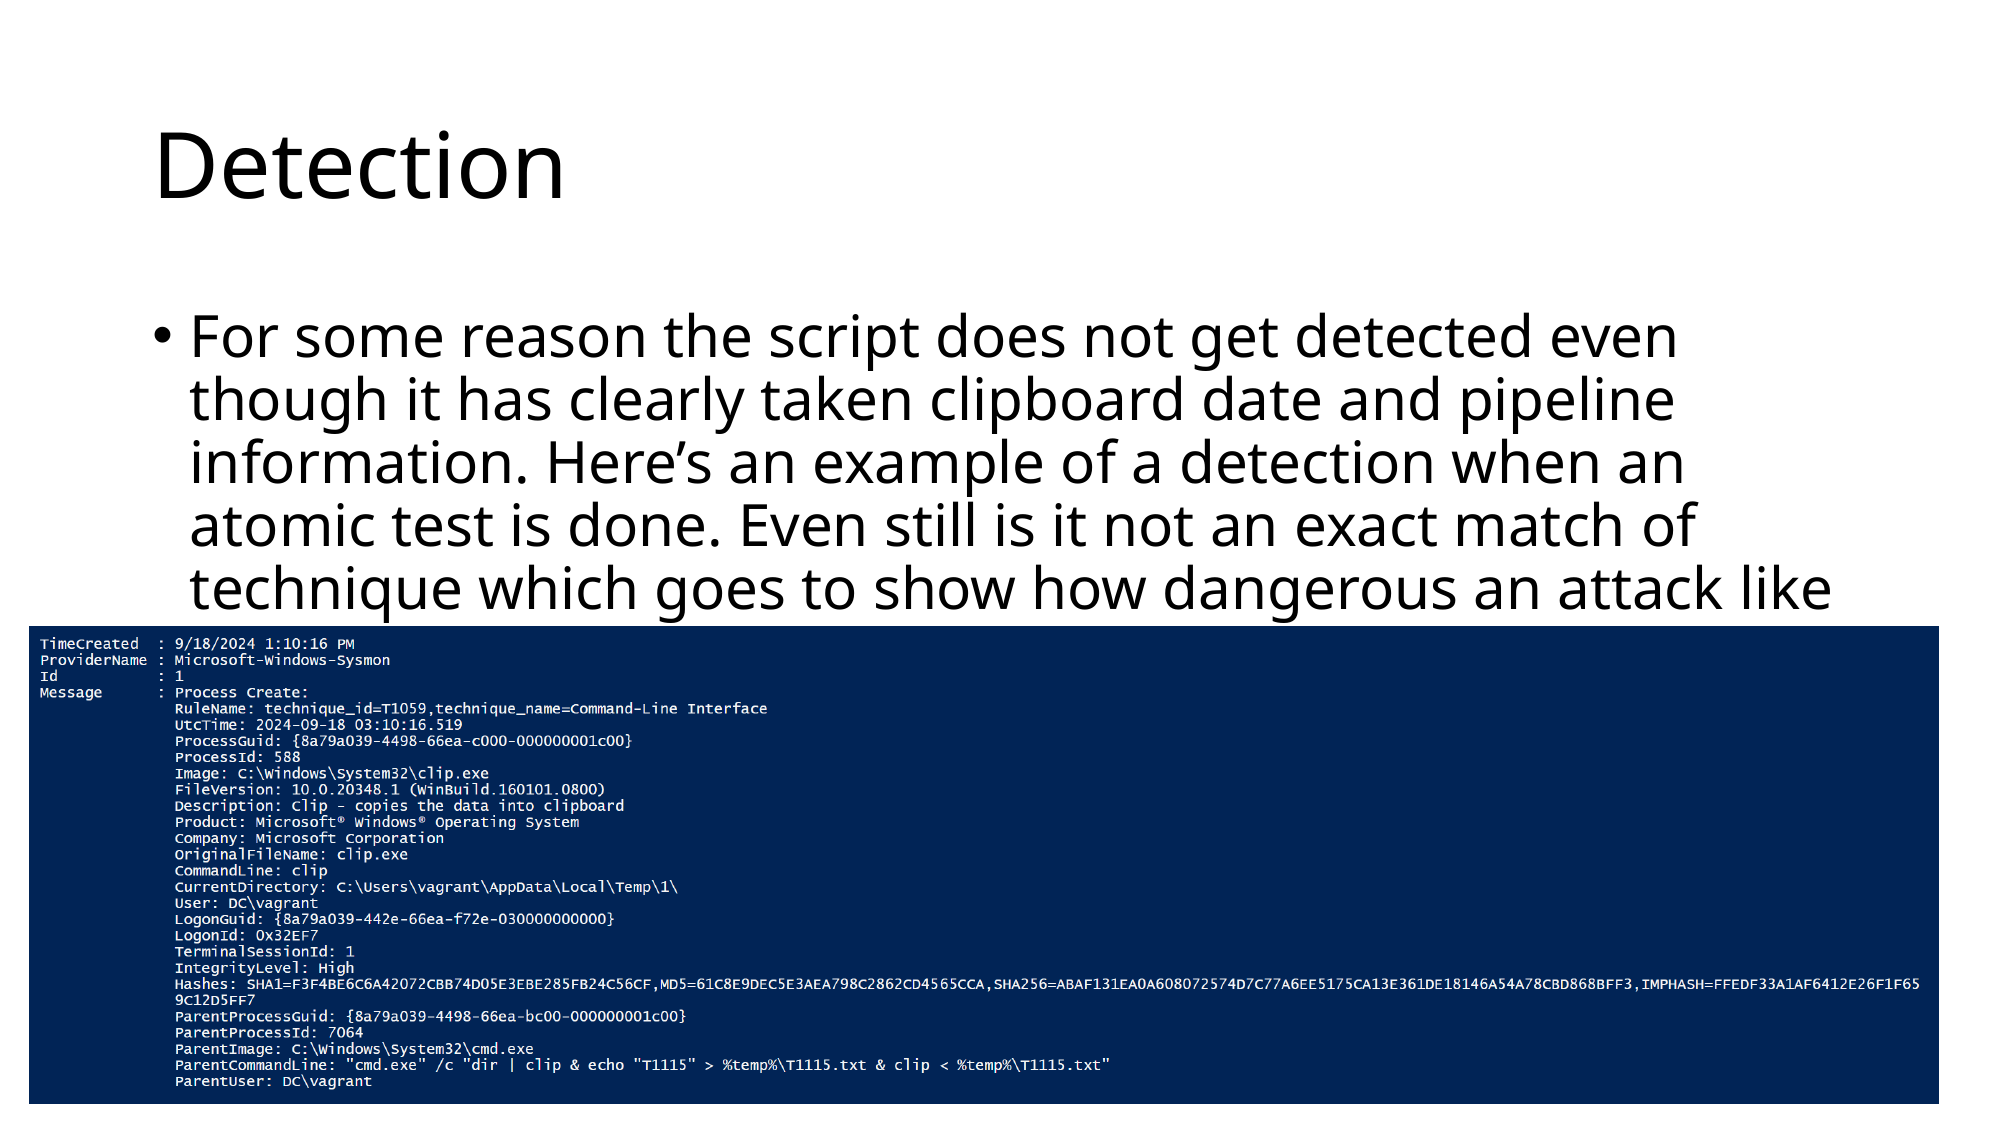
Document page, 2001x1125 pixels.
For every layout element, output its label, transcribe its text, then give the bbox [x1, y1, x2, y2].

picture [28, 626, 1939, 1105]
title Detection [137, 59, 1863, 278]
list For some reason the script does not get detected even though it has clearly taken clipboard date and pipeline information. Here’s an example of a detection when an atomic test is done. Even still is it not an exact match of technique which goes to show how dangerous an attack like this can be. [137, 299, 1863, 626]
